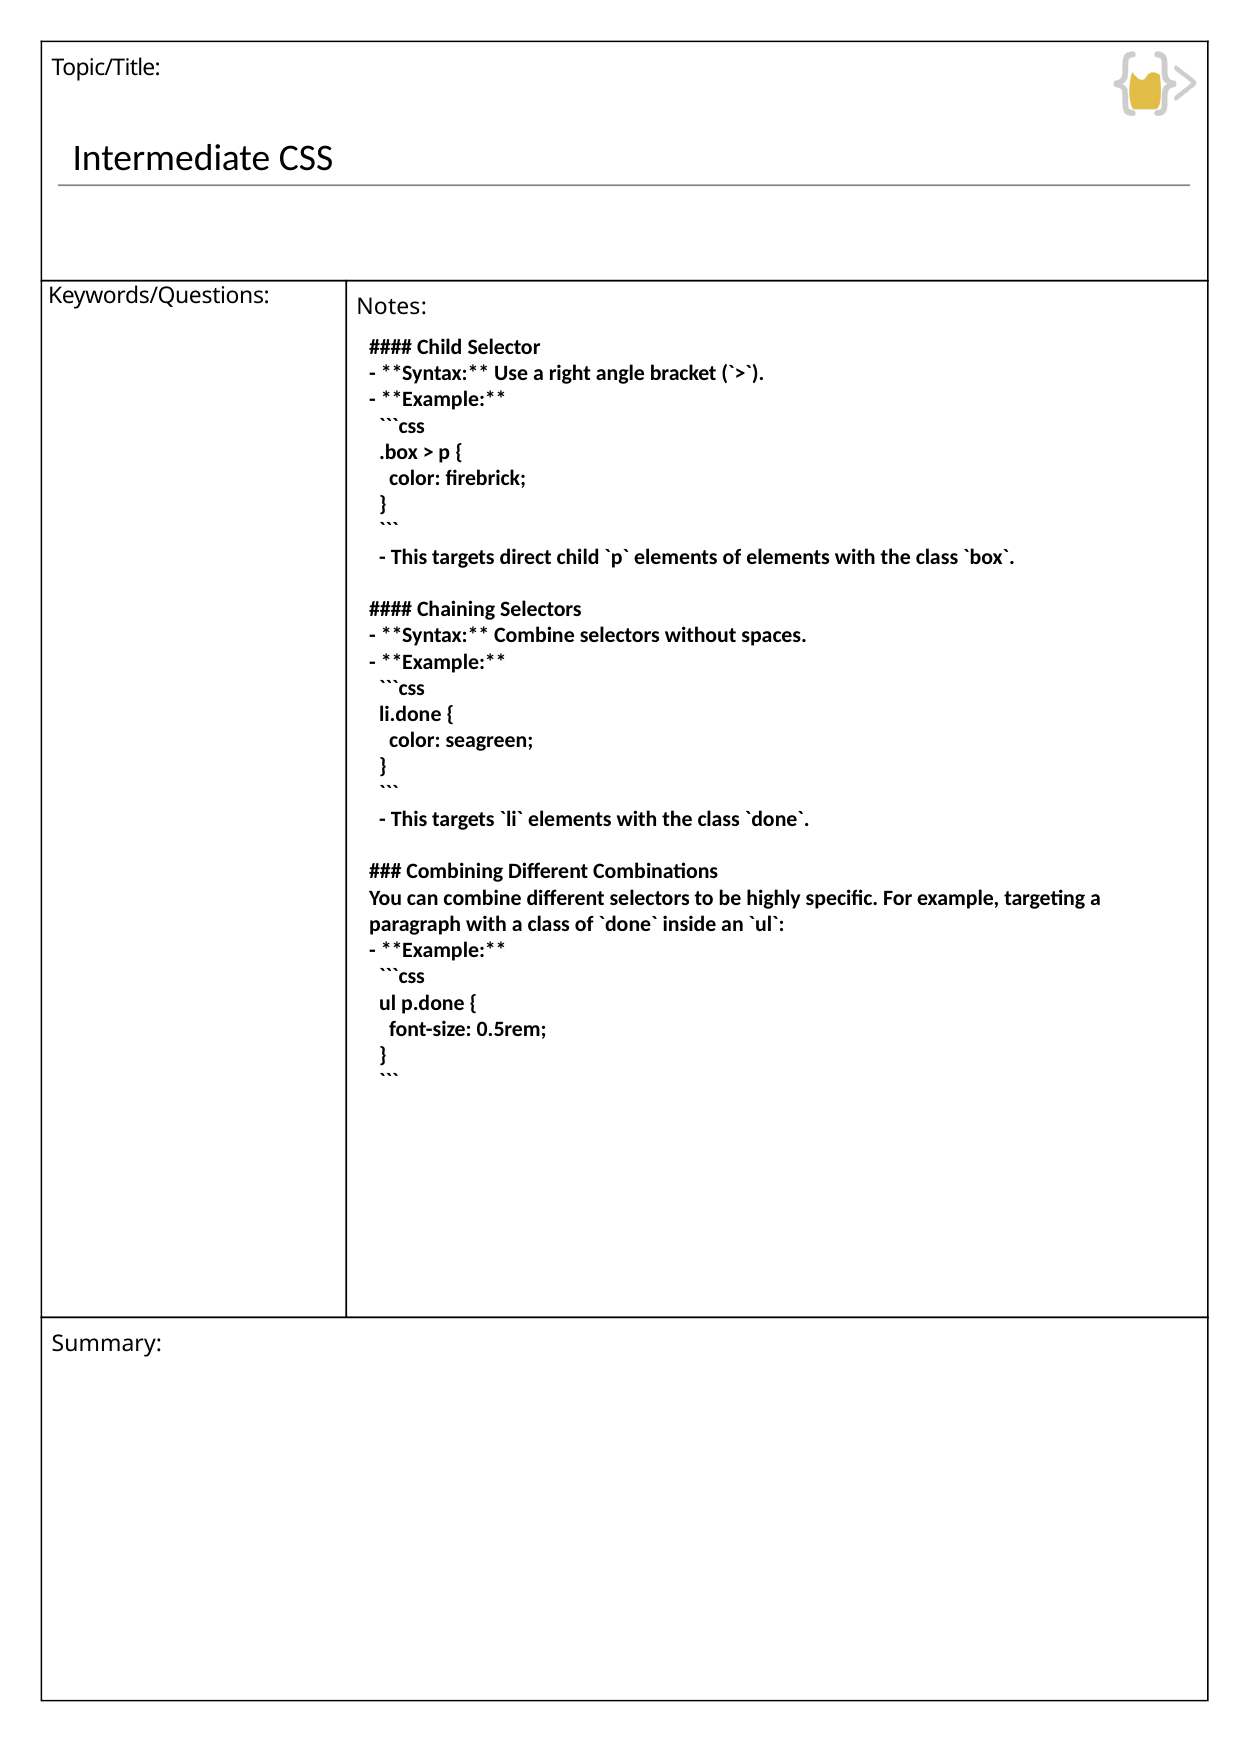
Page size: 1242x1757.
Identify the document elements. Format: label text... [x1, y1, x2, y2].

text_box Summary: [49, 1326, 174, 1356]
text_box [40, 1319, 1209, 1702]
text_box Keywords/Questions: [46, 291, 293, 308]
text_box #### Child Selector - **Syntax:** Use a right angle bracket (`>`). - **Example:** ```css .box > p { color: firebrick; } ``` - This targets direct child `p` elements of elements with the class `box`. #### Chaining Selectors - **Syntax:** Combine selectors without spaces. - **Example:** ```css li.done { color: seagreen; } ``` - This targets `li` elements with the class `done`. ### Combining Different Combinations You can combine different selectors to be highly specific. For example, targeting a paragraph with a class of `done` inside an `ul`: - **Example:** ```css ul p.done { font-size: 0.5rem; } ``` [354, 325, 1171, 1127]
text_box [40, 290, 1209, 1319]
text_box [40, 40, 1210, 282]
picture [1113, 51, 1199, 116]
text_box Notes: [354, 291, 433, 319]
